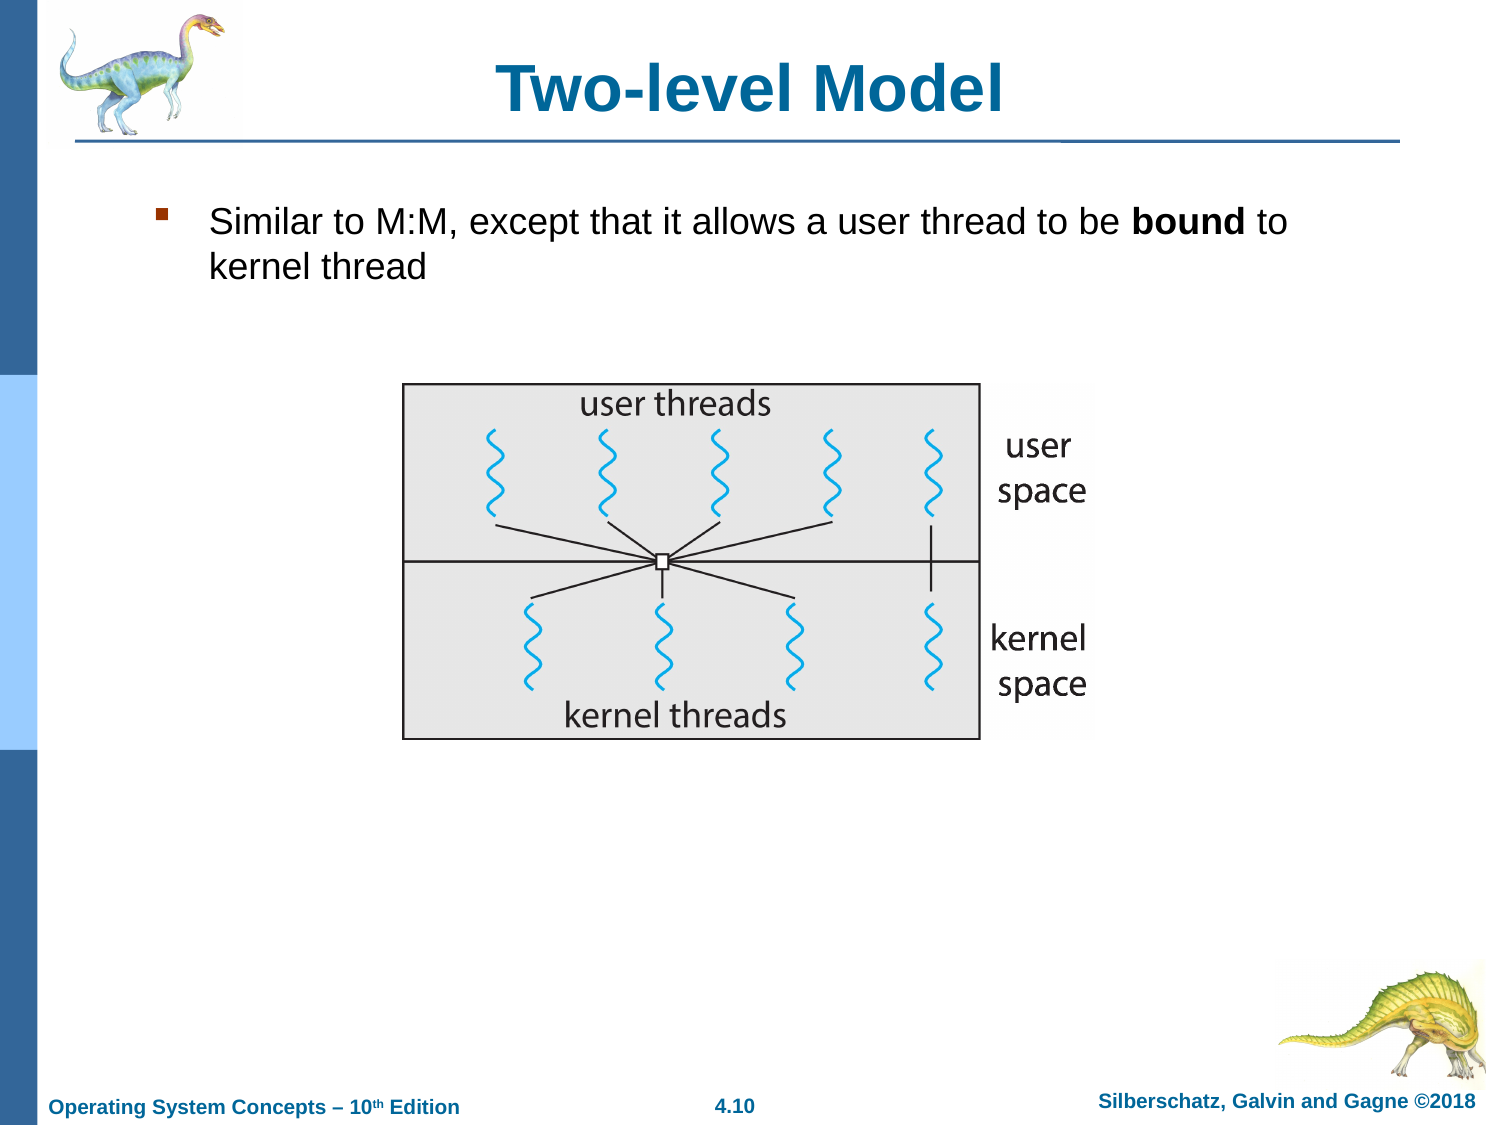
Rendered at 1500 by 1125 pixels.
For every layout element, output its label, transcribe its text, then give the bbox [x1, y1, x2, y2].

picture [46, 0, 243, 149]
picture [401, 383, 1095, 740]
picture [1275, 959, 1486, 1090]
title Two-level Model [75, 37, 1425, 133]
list Similar to M:M, except that it allows a user thread to be bound to kernel thread [137, 189, 1392, 921]
